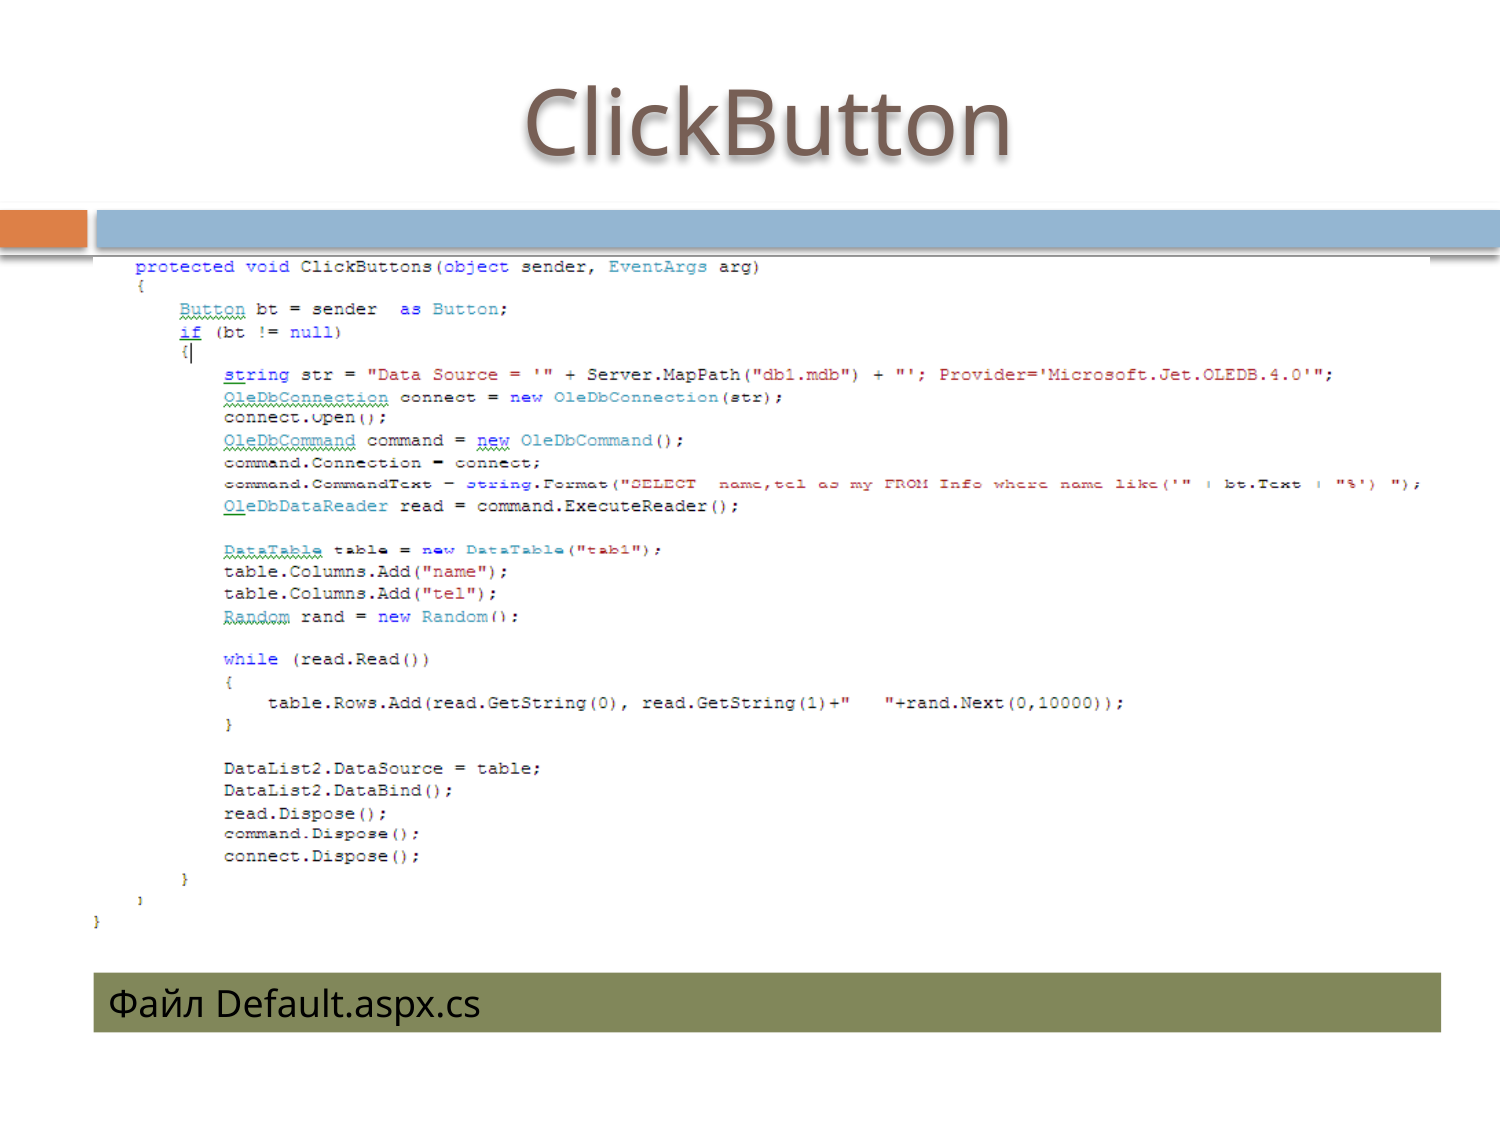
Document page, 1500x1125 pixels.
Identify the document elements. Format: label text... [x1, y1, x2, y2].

title ClickButton [100, 37, 1438, 200]
text_box Файл Default.aspx.cs [93, 972, 1442, 1033]
picture [93, 257, 1430, 938]
